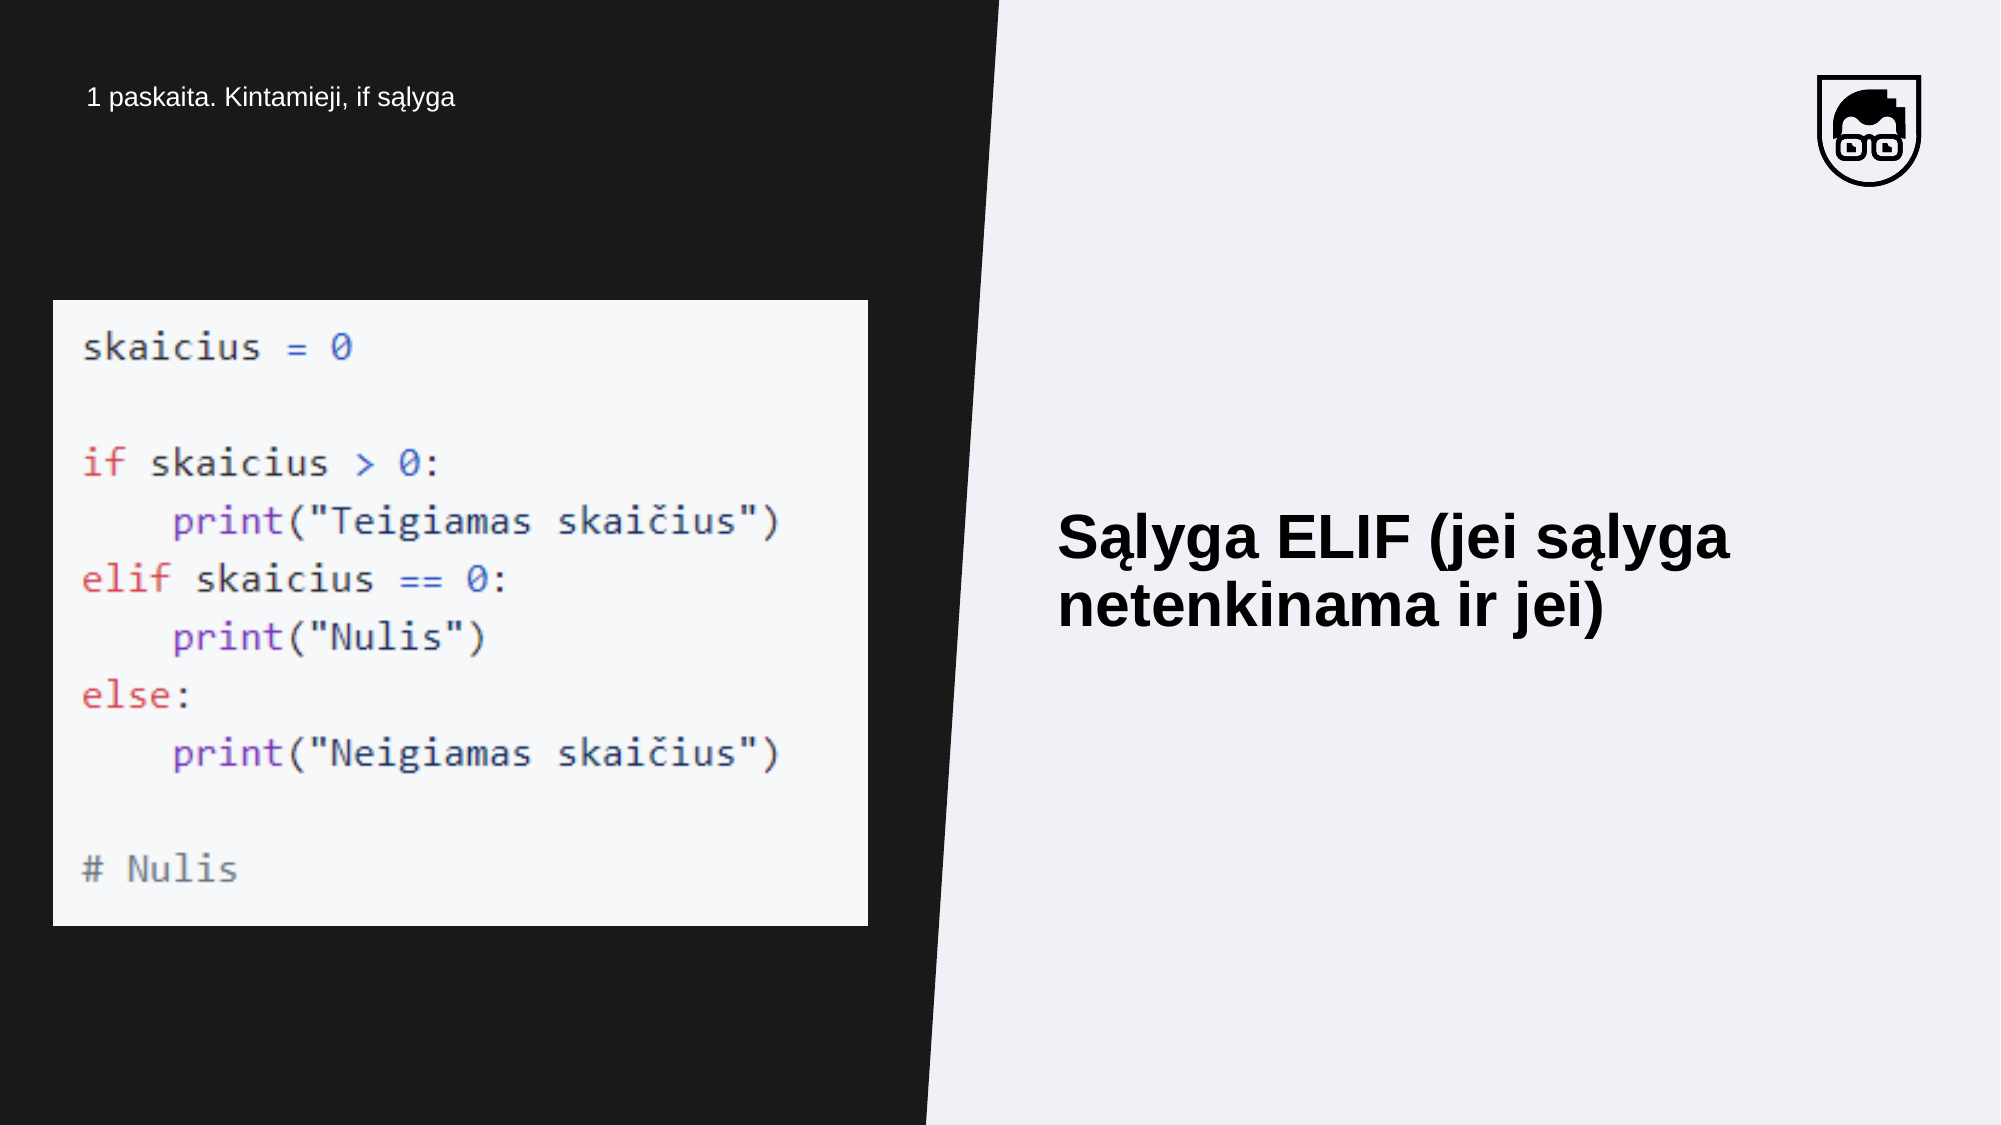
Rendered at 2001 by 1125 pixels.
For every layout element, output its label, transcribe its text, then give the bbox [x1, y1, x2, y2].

text_box Sąlyga ELIF (jei sąlyga netenkinama ir jei) [1049, 497, 1948, 660]
picture [53, 299, 868, 926]
text_box 1 paskaita. Kintamieji, if sąlyga [78, 75, 1000, 150]
